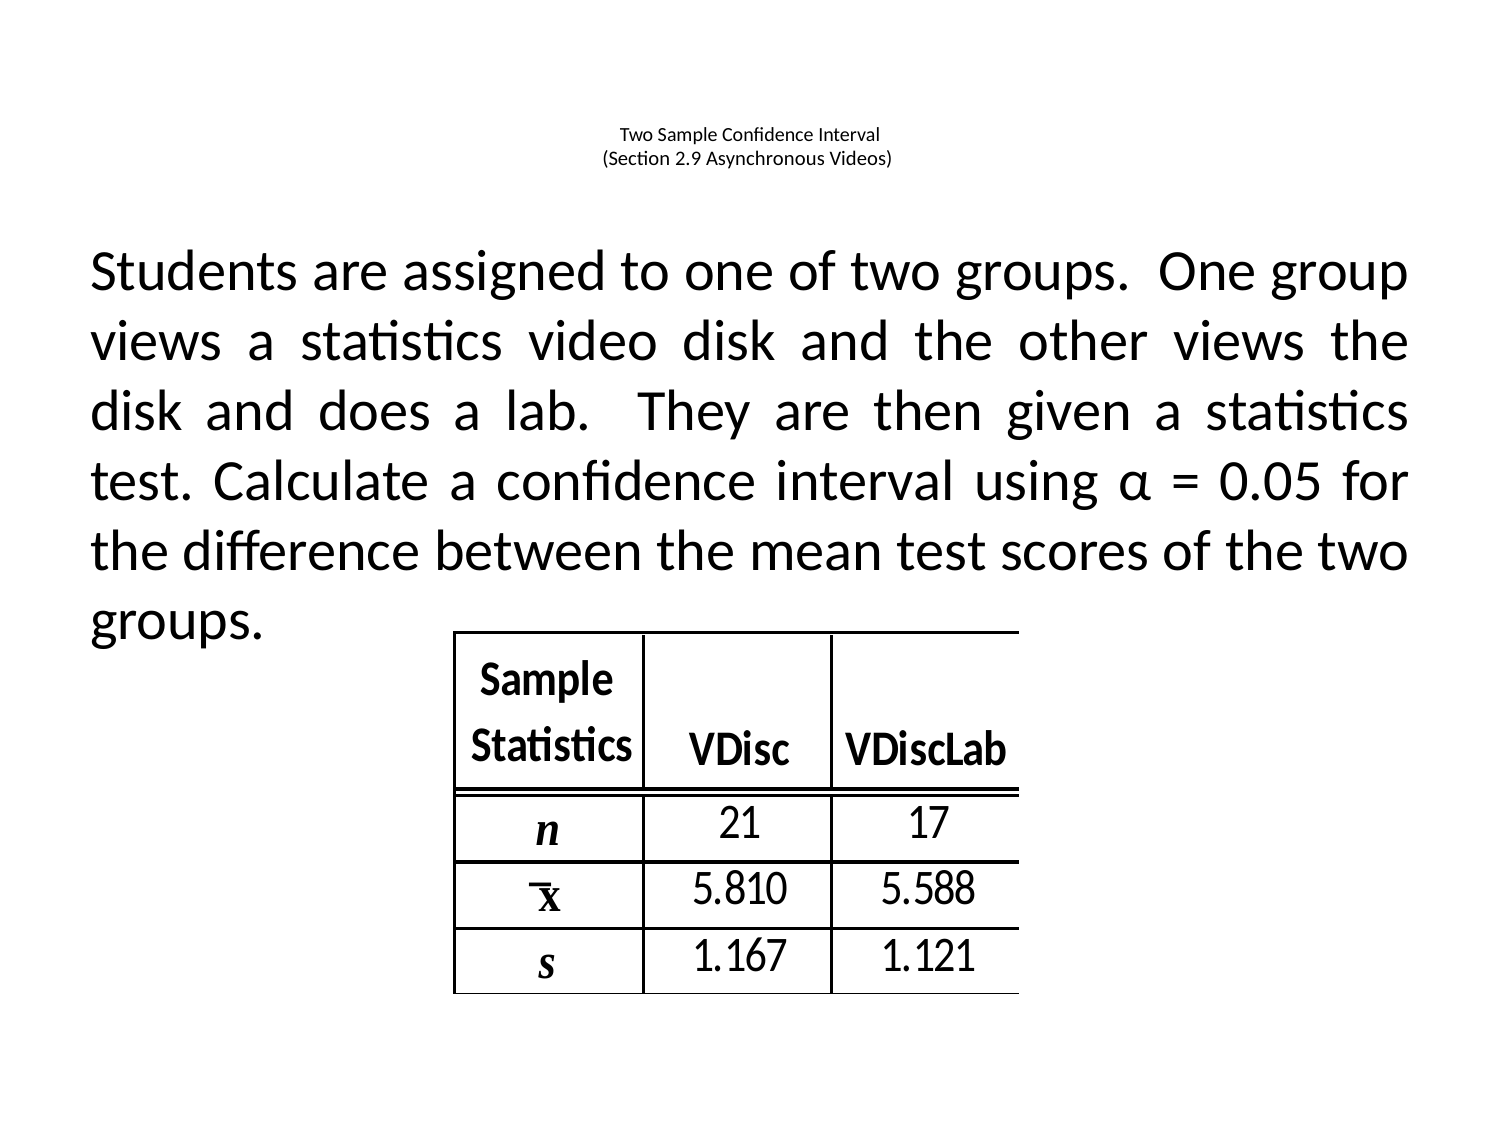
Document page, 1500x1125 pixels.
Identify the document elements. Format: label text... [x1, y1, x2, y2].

title Two Sample Confidence Interval (Section 2.9 Asynchronous Videos) [75, 112, 1425, 213]
picture [452, 630, 1023, 998]
list Students are assigned to one of two groups. One group views a statistics video disk and the other views the disk and does a lab. They are then given a statistics test. Calculate a confidence interval using α = 0.05 for the difference between the mean test scores of the two groups. [75, 224, 1425, 1000]
